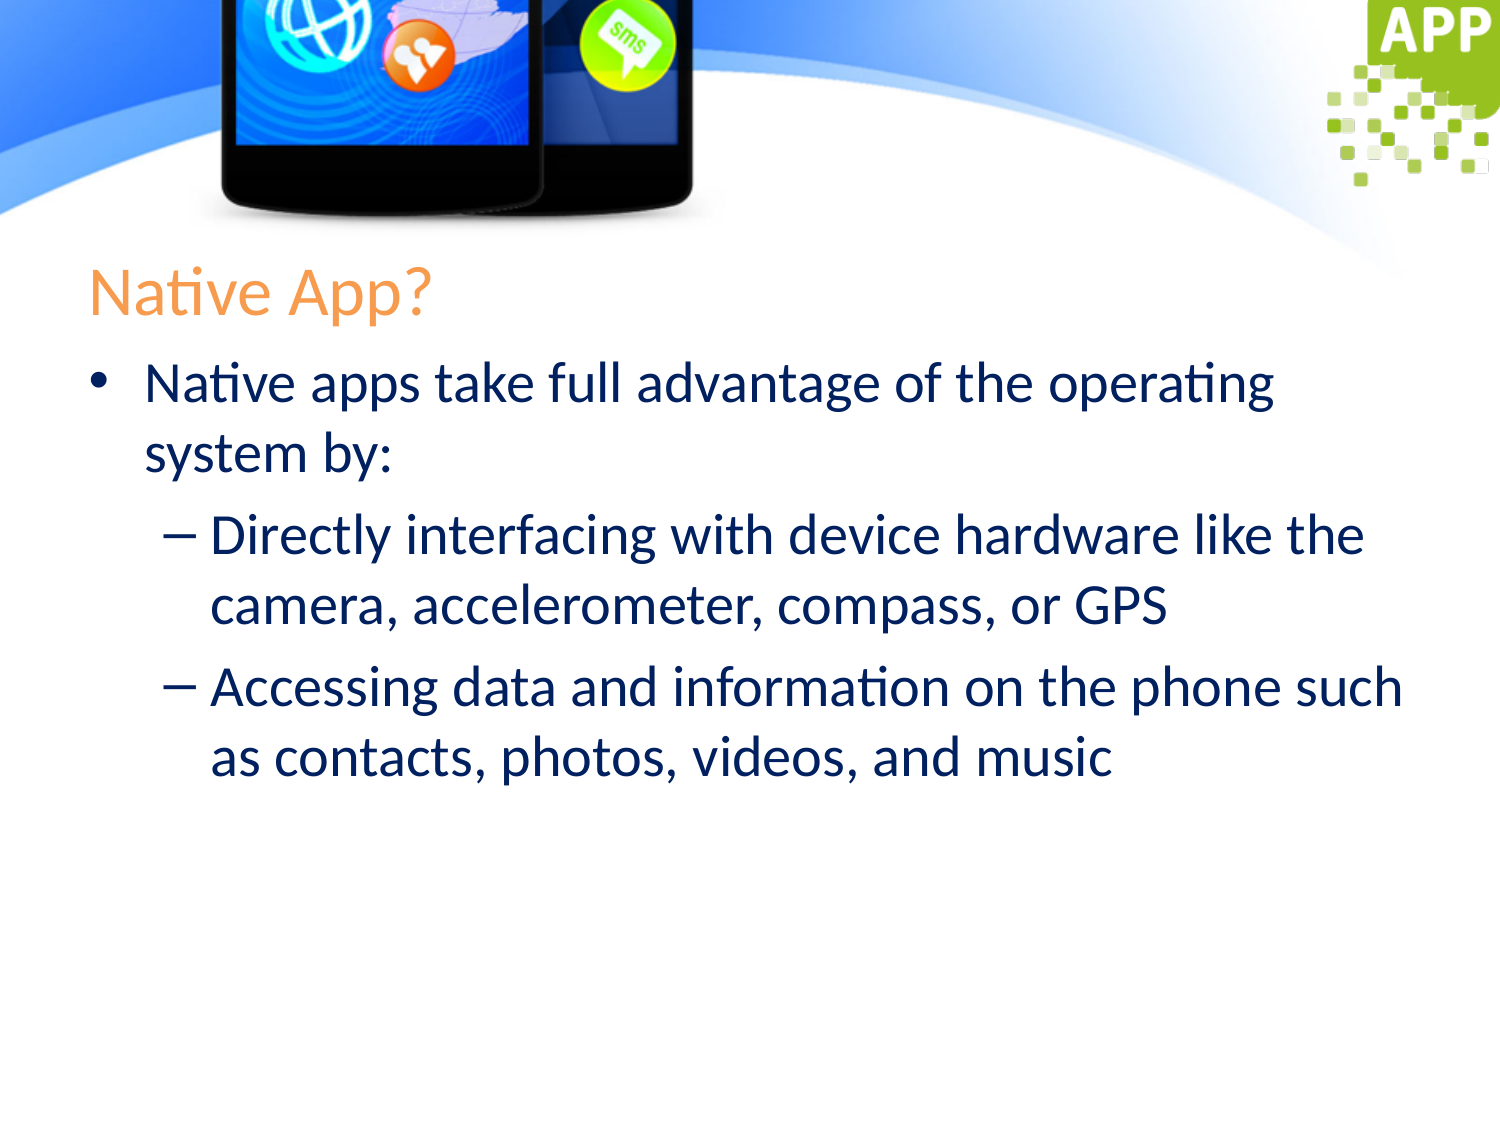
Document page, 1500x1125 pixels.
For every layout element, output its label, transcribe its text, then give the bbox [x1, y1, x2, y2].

list Native apps take full advantage of the operating system by: Directly interfacing with device hardware like the camera, accelerometer, compass, or GPS Accessing data and information on the phone such as contacts, photos, videos, and music [73, 337, 1427, 989]
picture [0, 0, 1500, 1125]
title Native App? [73, 236, 1427, 337]
